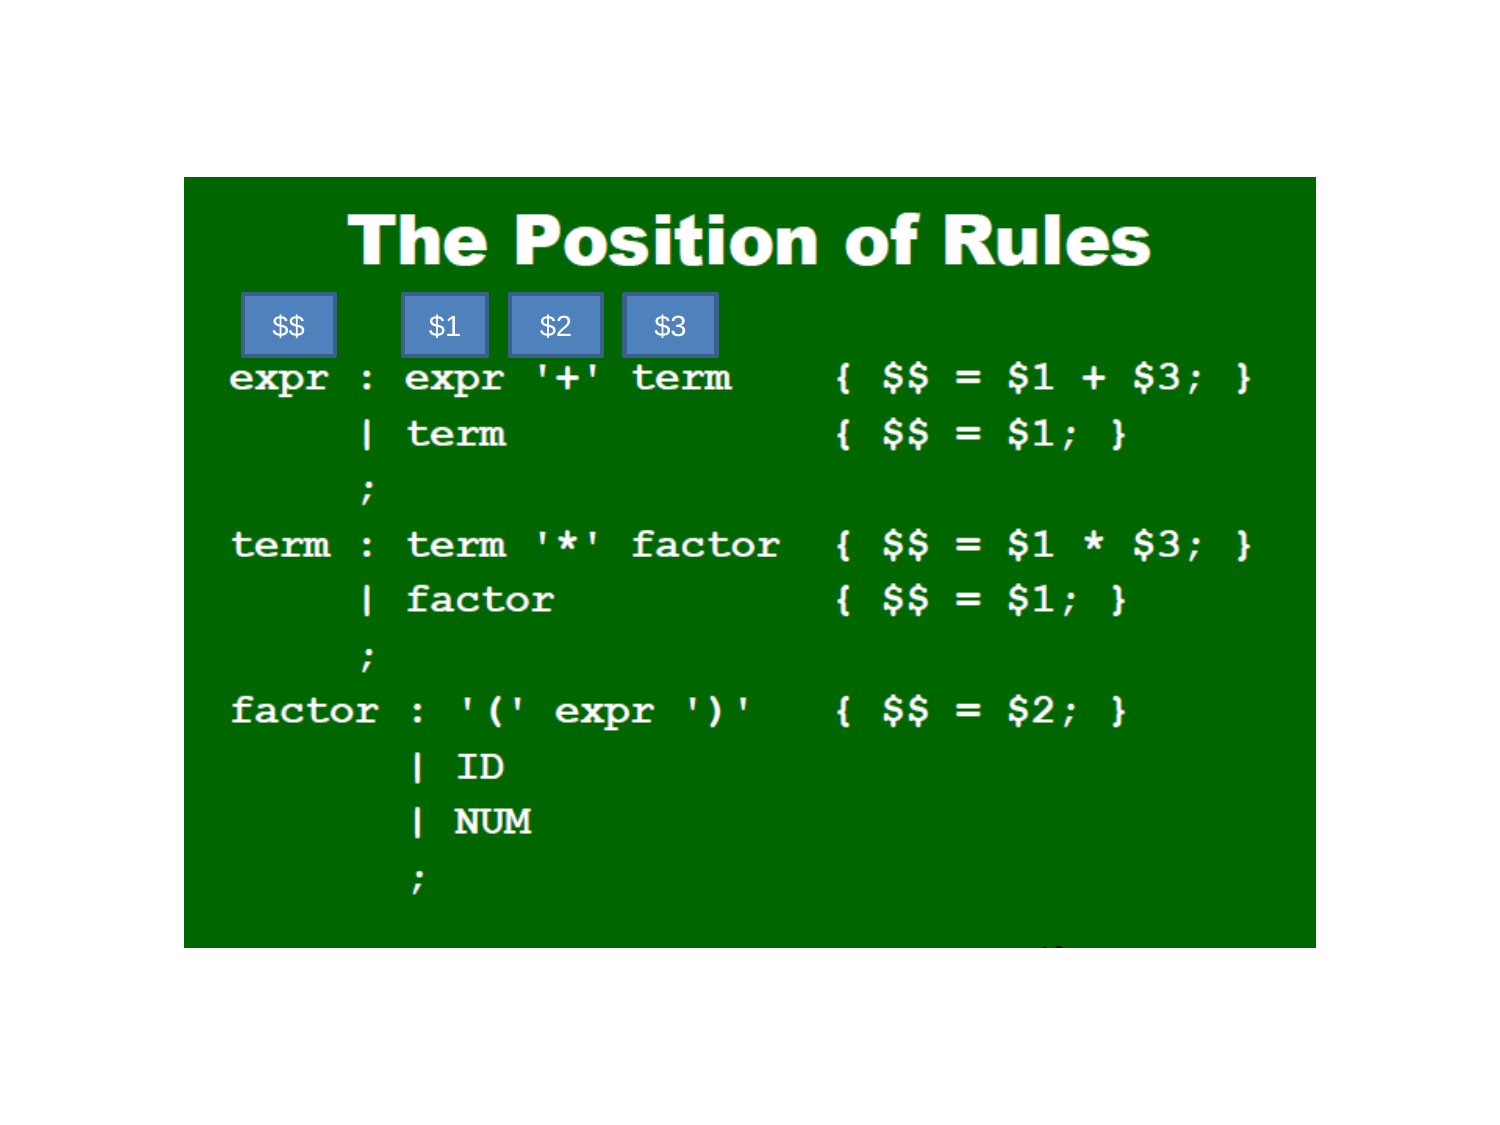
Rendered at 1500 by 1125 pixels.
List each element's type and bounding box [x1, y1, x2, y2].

picture [184, 177, 1316, 948]
